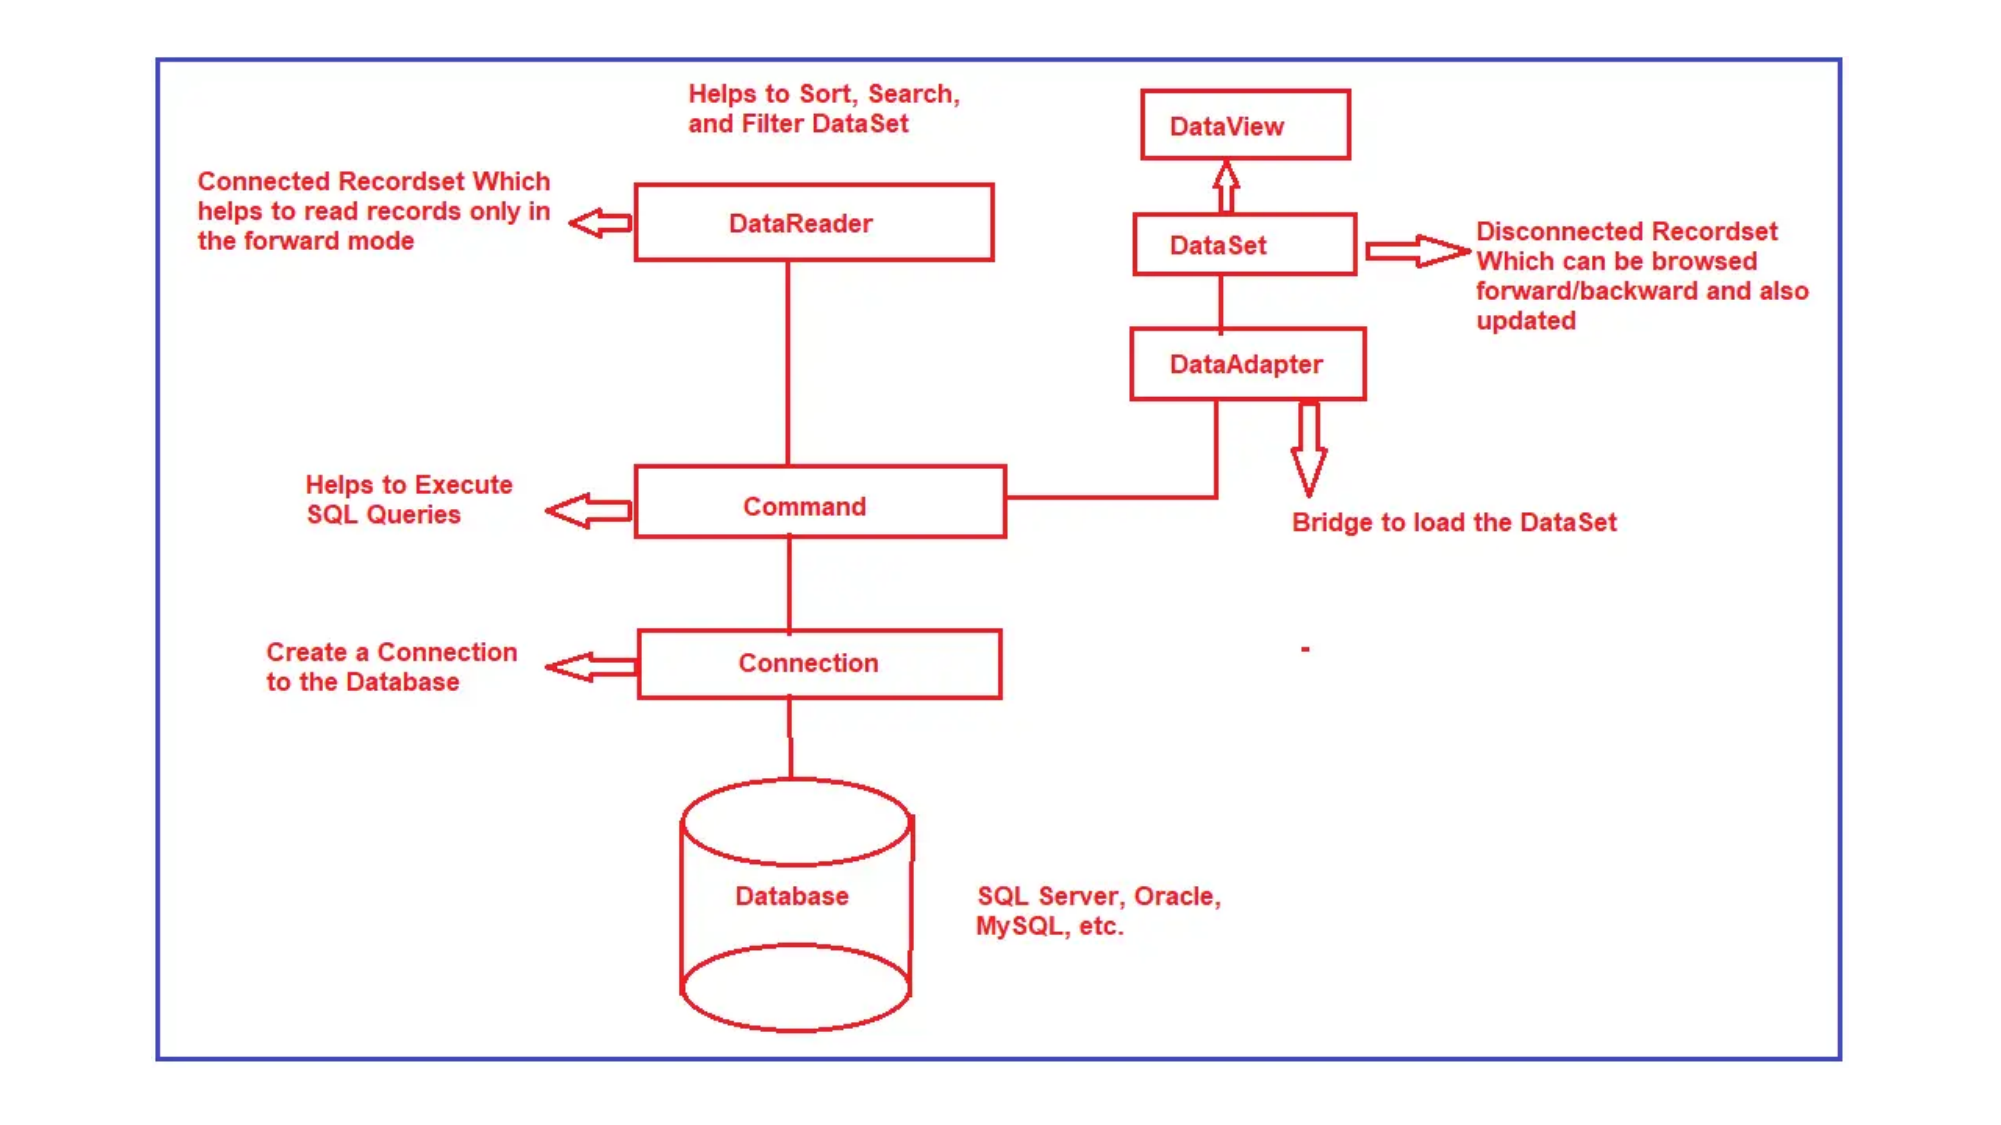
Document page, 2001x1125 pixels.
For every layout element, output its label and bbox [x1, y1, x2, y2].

picture [151, 56, 1849, 1068]
